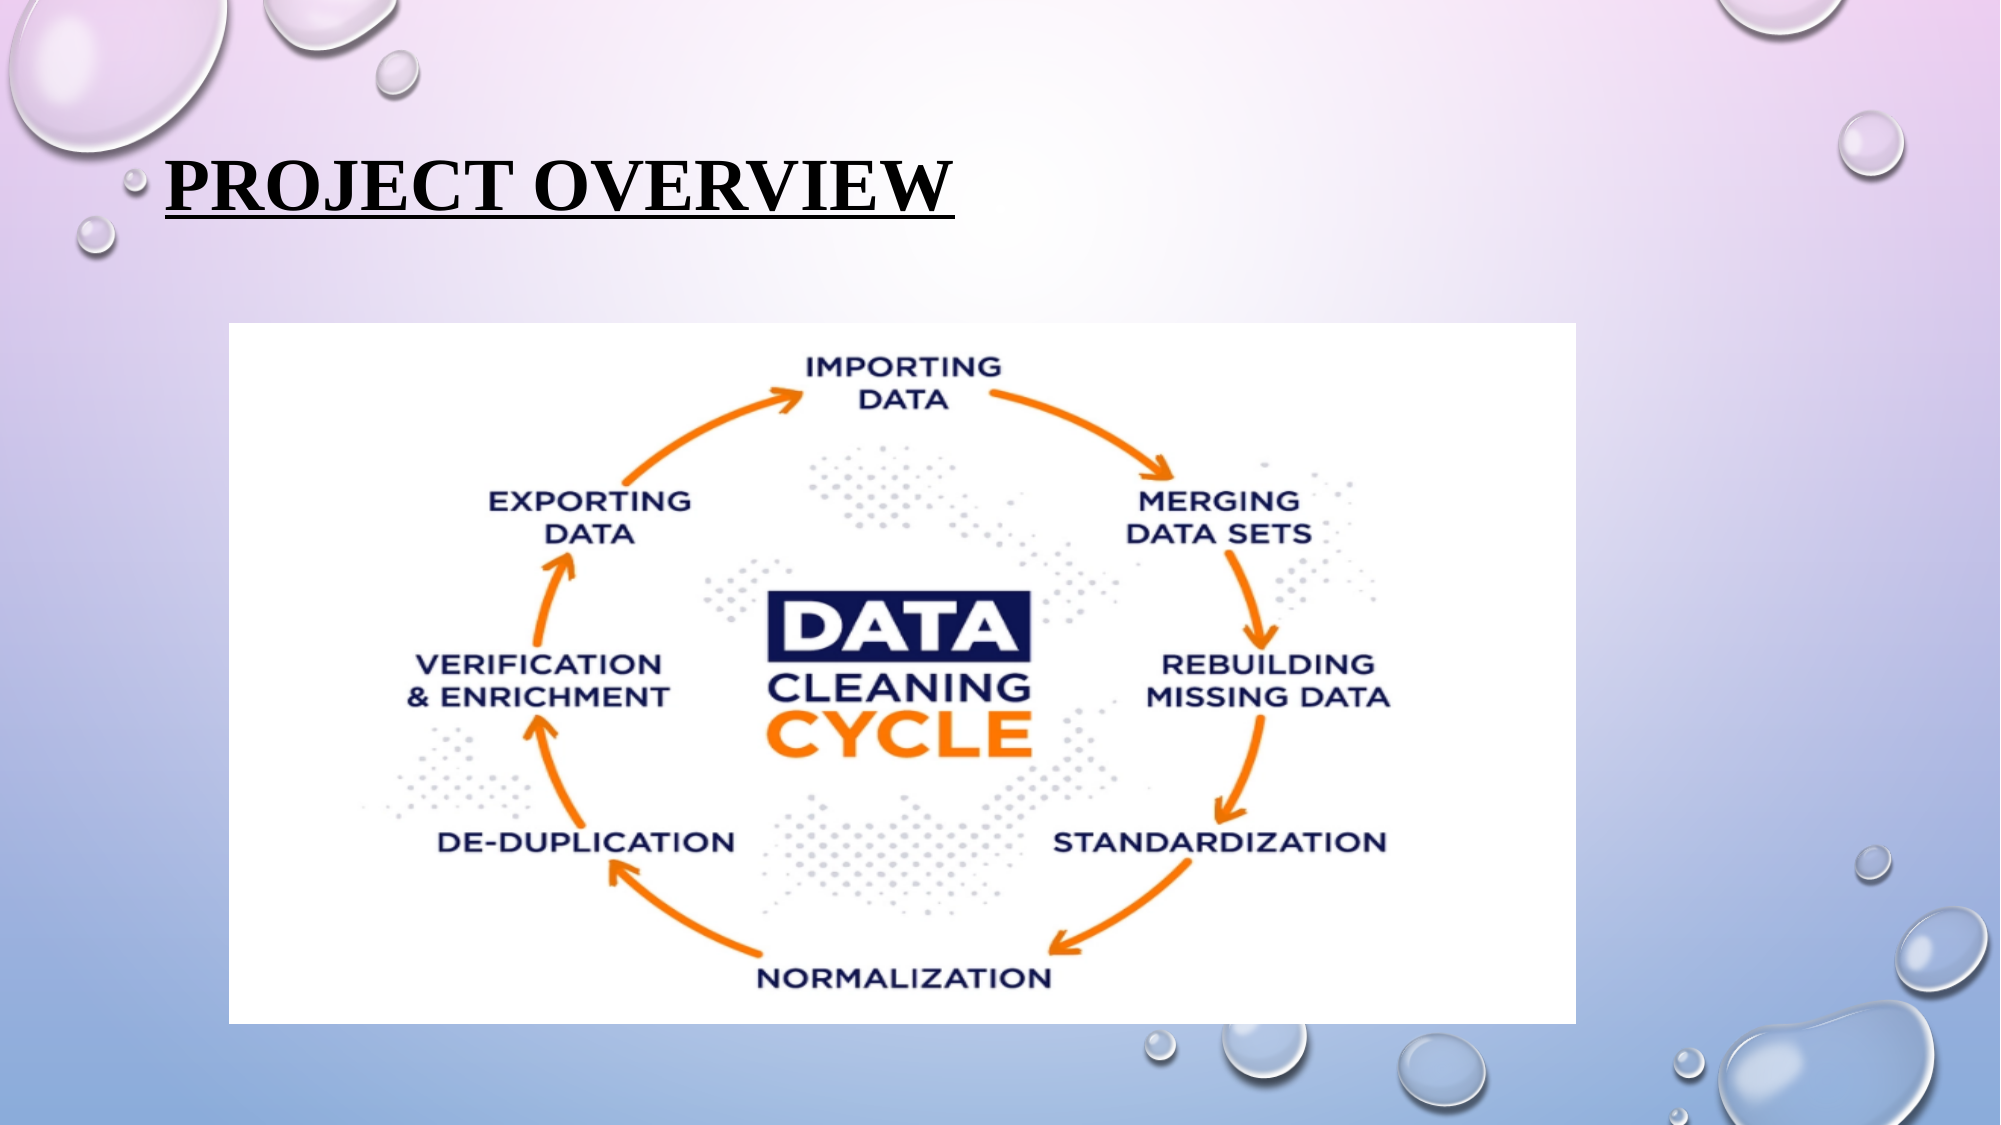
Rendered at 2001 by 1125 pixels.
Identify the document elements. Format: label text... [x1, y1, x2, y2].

picture [0, 0, 2000, 1125]
title Project overview [149, 100, 1851, 272]
